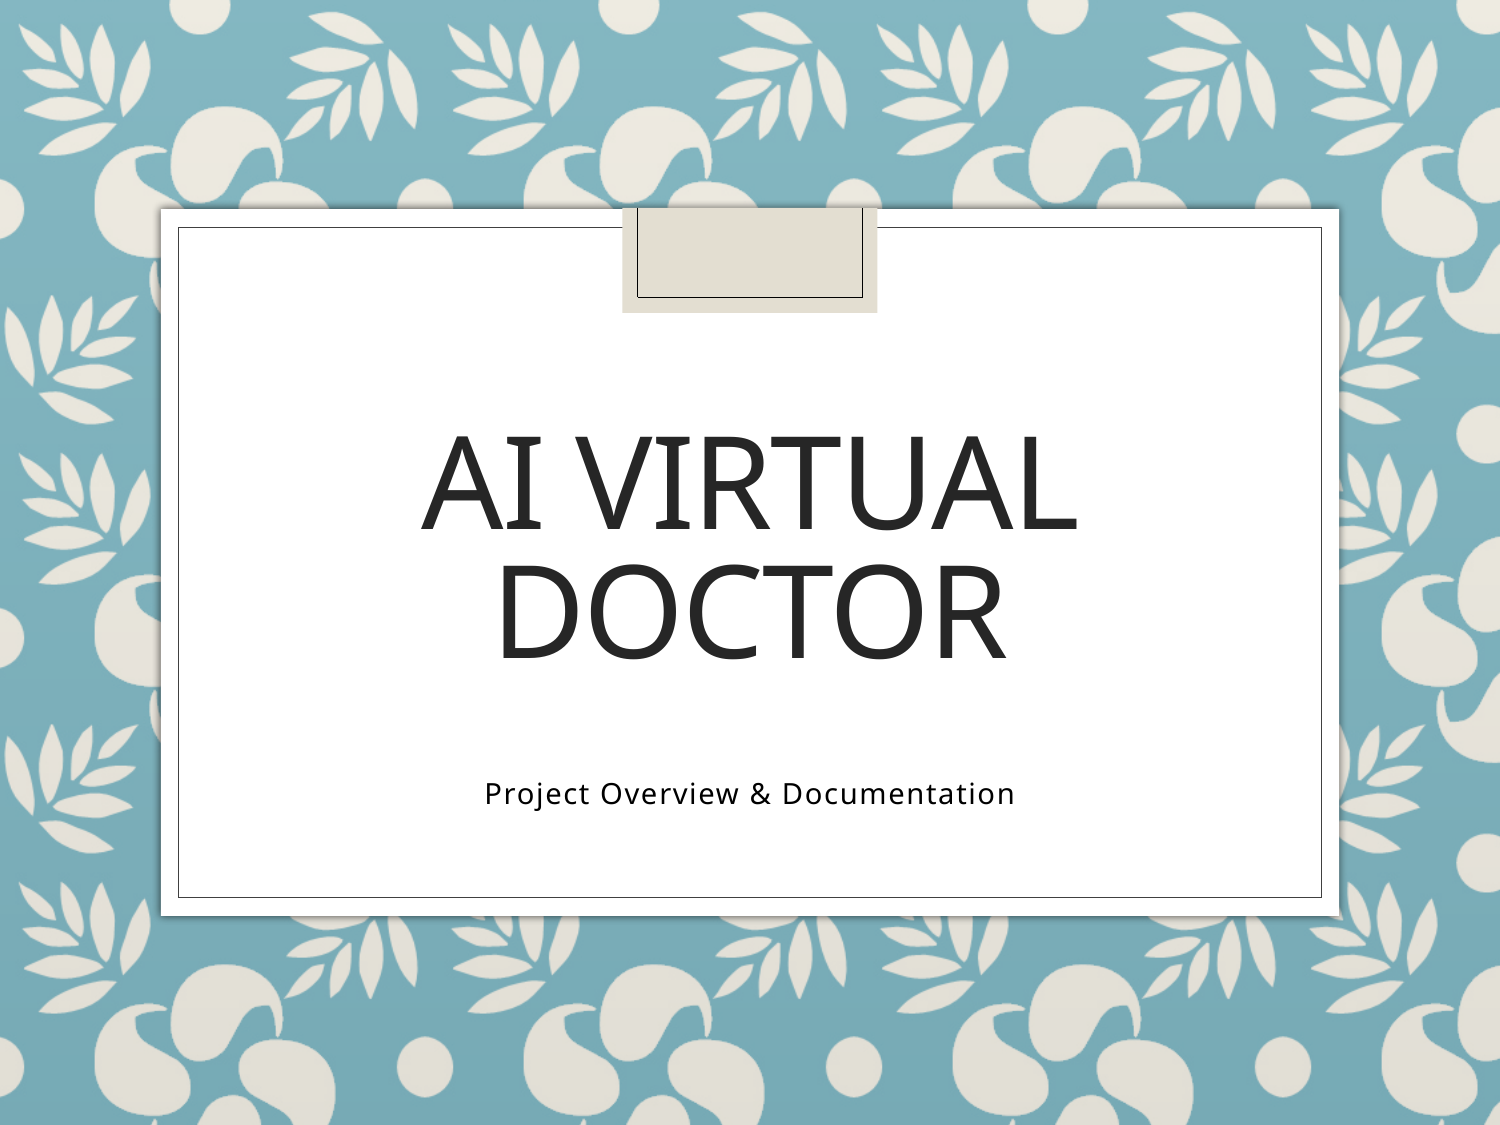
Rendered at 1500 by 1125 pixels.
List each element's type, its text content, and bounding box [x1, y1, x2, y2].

subtitle Project Overview & Documentation [192, 768, 1309, 851]
title AI Virtual Doctor [192, 343, 1308, 768]
